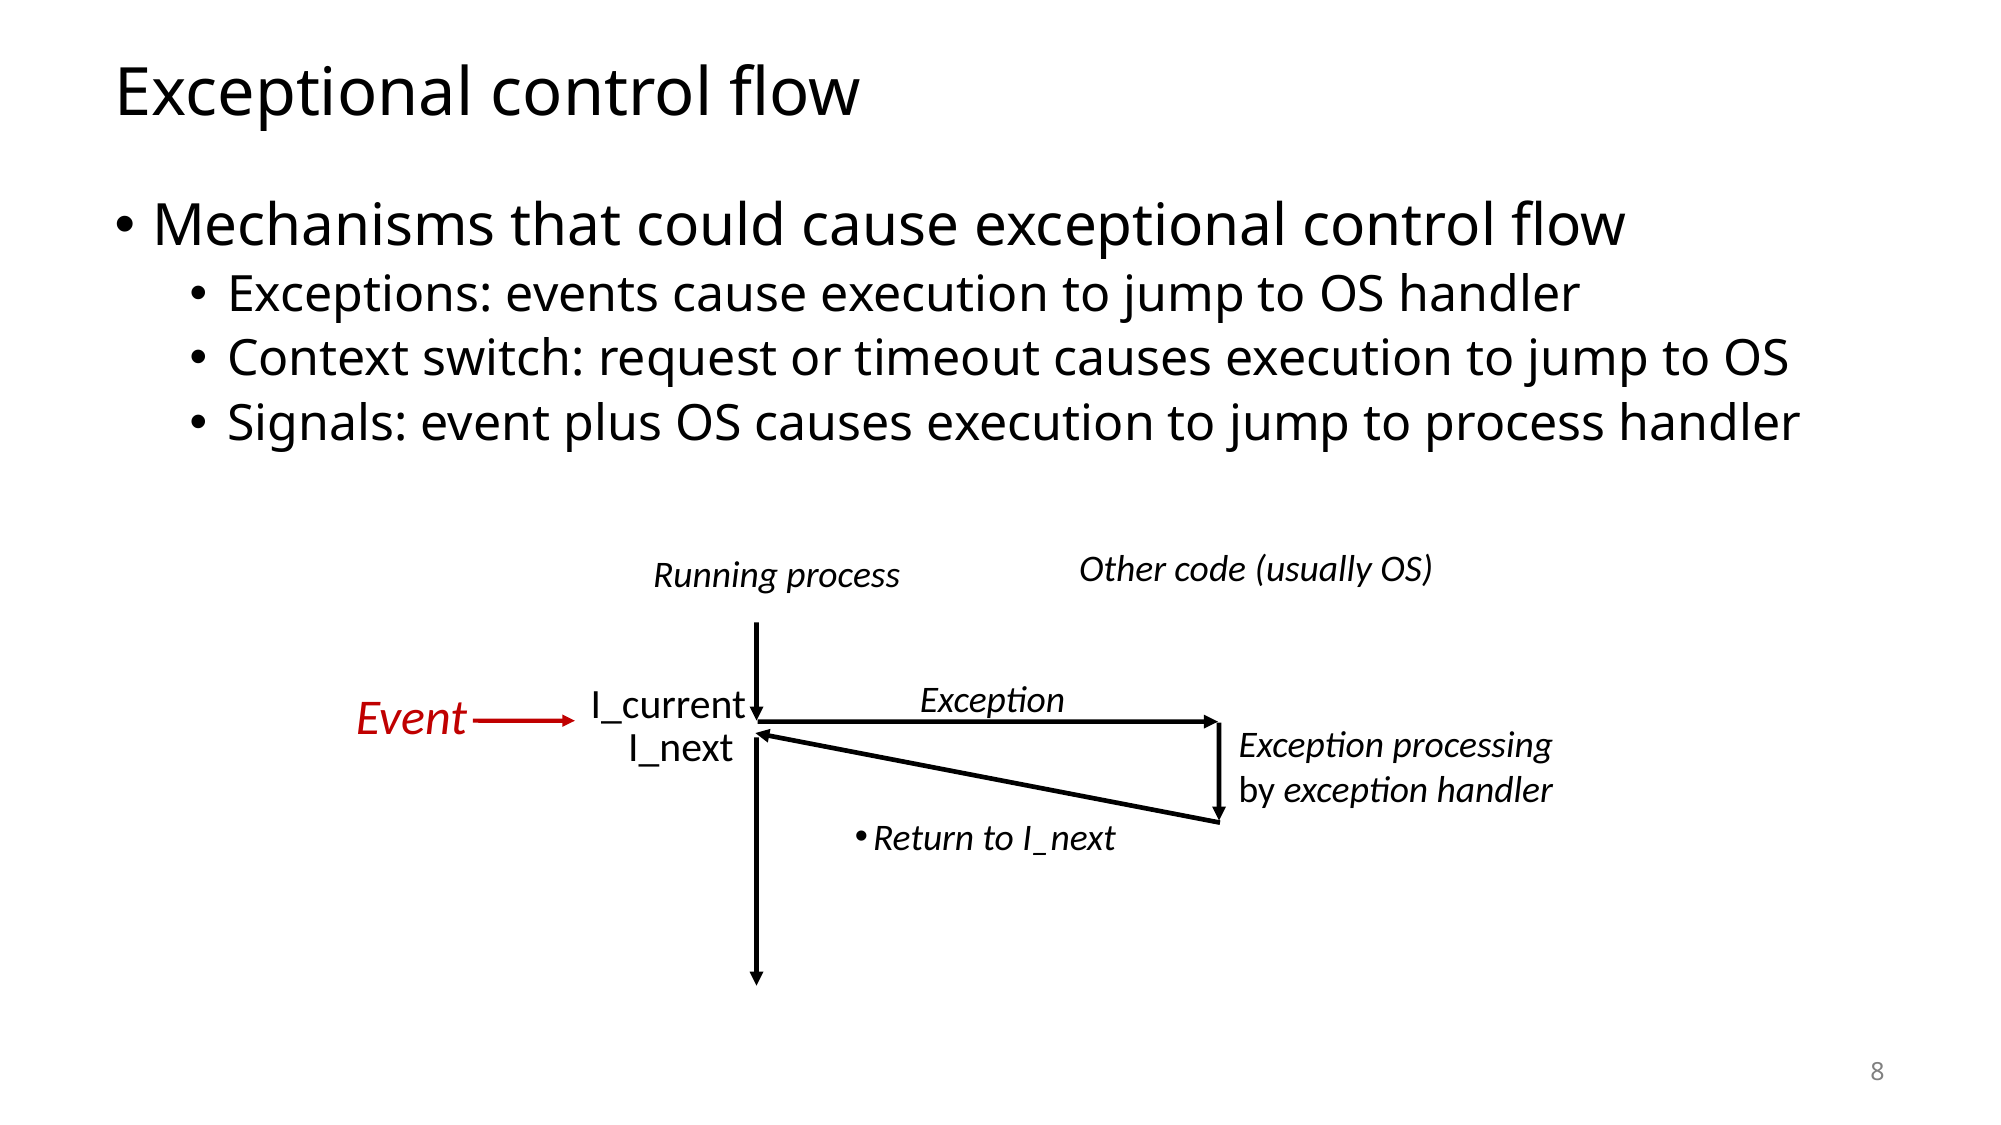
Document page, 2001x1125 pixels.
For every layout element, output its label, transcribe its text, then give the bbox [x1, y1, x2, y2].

list Mechanisms that could cause exceptional control flow Exceptions: events cause execution to jump to OS handler Context switch: request or timeout causes execution to jump to OS Signals: event plus OS causes execution to jump to process handler [99, 187, 1900, 1013]
text_box [1212, 722, 1223, 821]
text_box Exception [904, 667, 1081, 728]
text_box [750, 737, 763, 986]
text_box Other code (usually OS) [1064, 536, 1449, 597]
text_box [472, 714, 575, 727]
text_box [1081, 715, 1218, 728]
text_box Return to I_next [839, 805, 1132, 866]
text_box [756, 729, 1130, 805]
text_box Exception processing by exception handler [1223, 712, 1576, 863]
text_box Event [340, 677, 529, 753]
title Exceptional control flow [99, 37, 1900, 150]
text_box Running process [638, 543, 916, 603]
text_box I_current [575, 669, 762, 734]
text_box I_next [613, 711, 749, 777]
slide_number 8 [1749, 1042, 1900, 1103]
